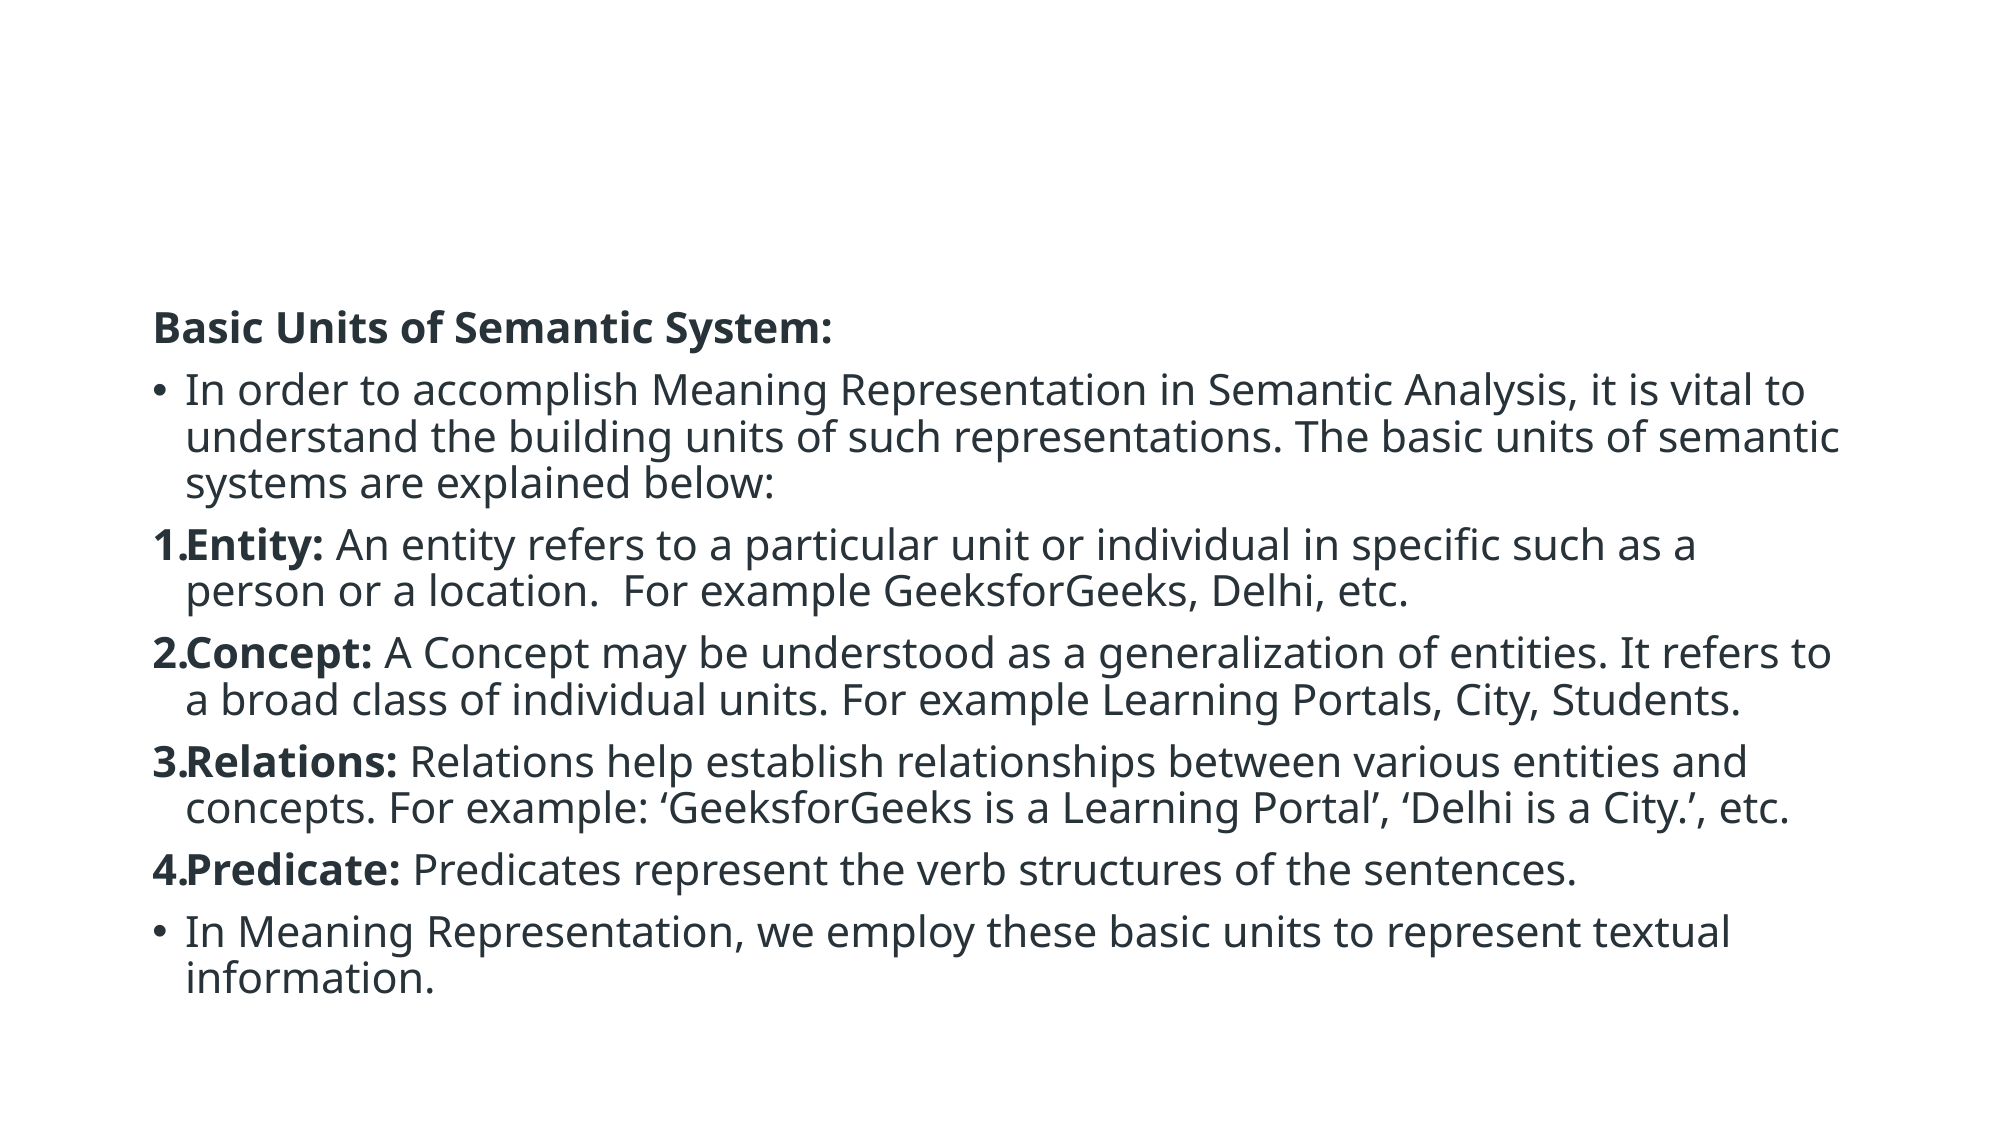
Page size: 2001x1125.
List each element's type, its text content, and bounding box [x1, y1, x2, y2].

list Basic Units of Semantic System: In order to accomplish Meaning Representation in Semantic Analysis, it is vital to understand the building units of such representations. The basic units of semantic systems are explained below: Entity: An entity refers to a particular unit or individual in specific such as a person or a location. For example GeeksforGeeks, Delhi, etc. Concept: A Concept may be understood as a generalization of entities. It refers to a broad class of individual units. For example Learning Portals, City, Students. Relations: Relations help establish relationships between various entities and concepts. For example: ‘GeeksforGeeks is a Learning Portal’, ‘Delhi is a City.’, etc. Predicate: Predicates represent the verb structures of the sentences. In Meaning Representation, we employ these basic units to represent textual information. [137, 299, 1863, 1014]
